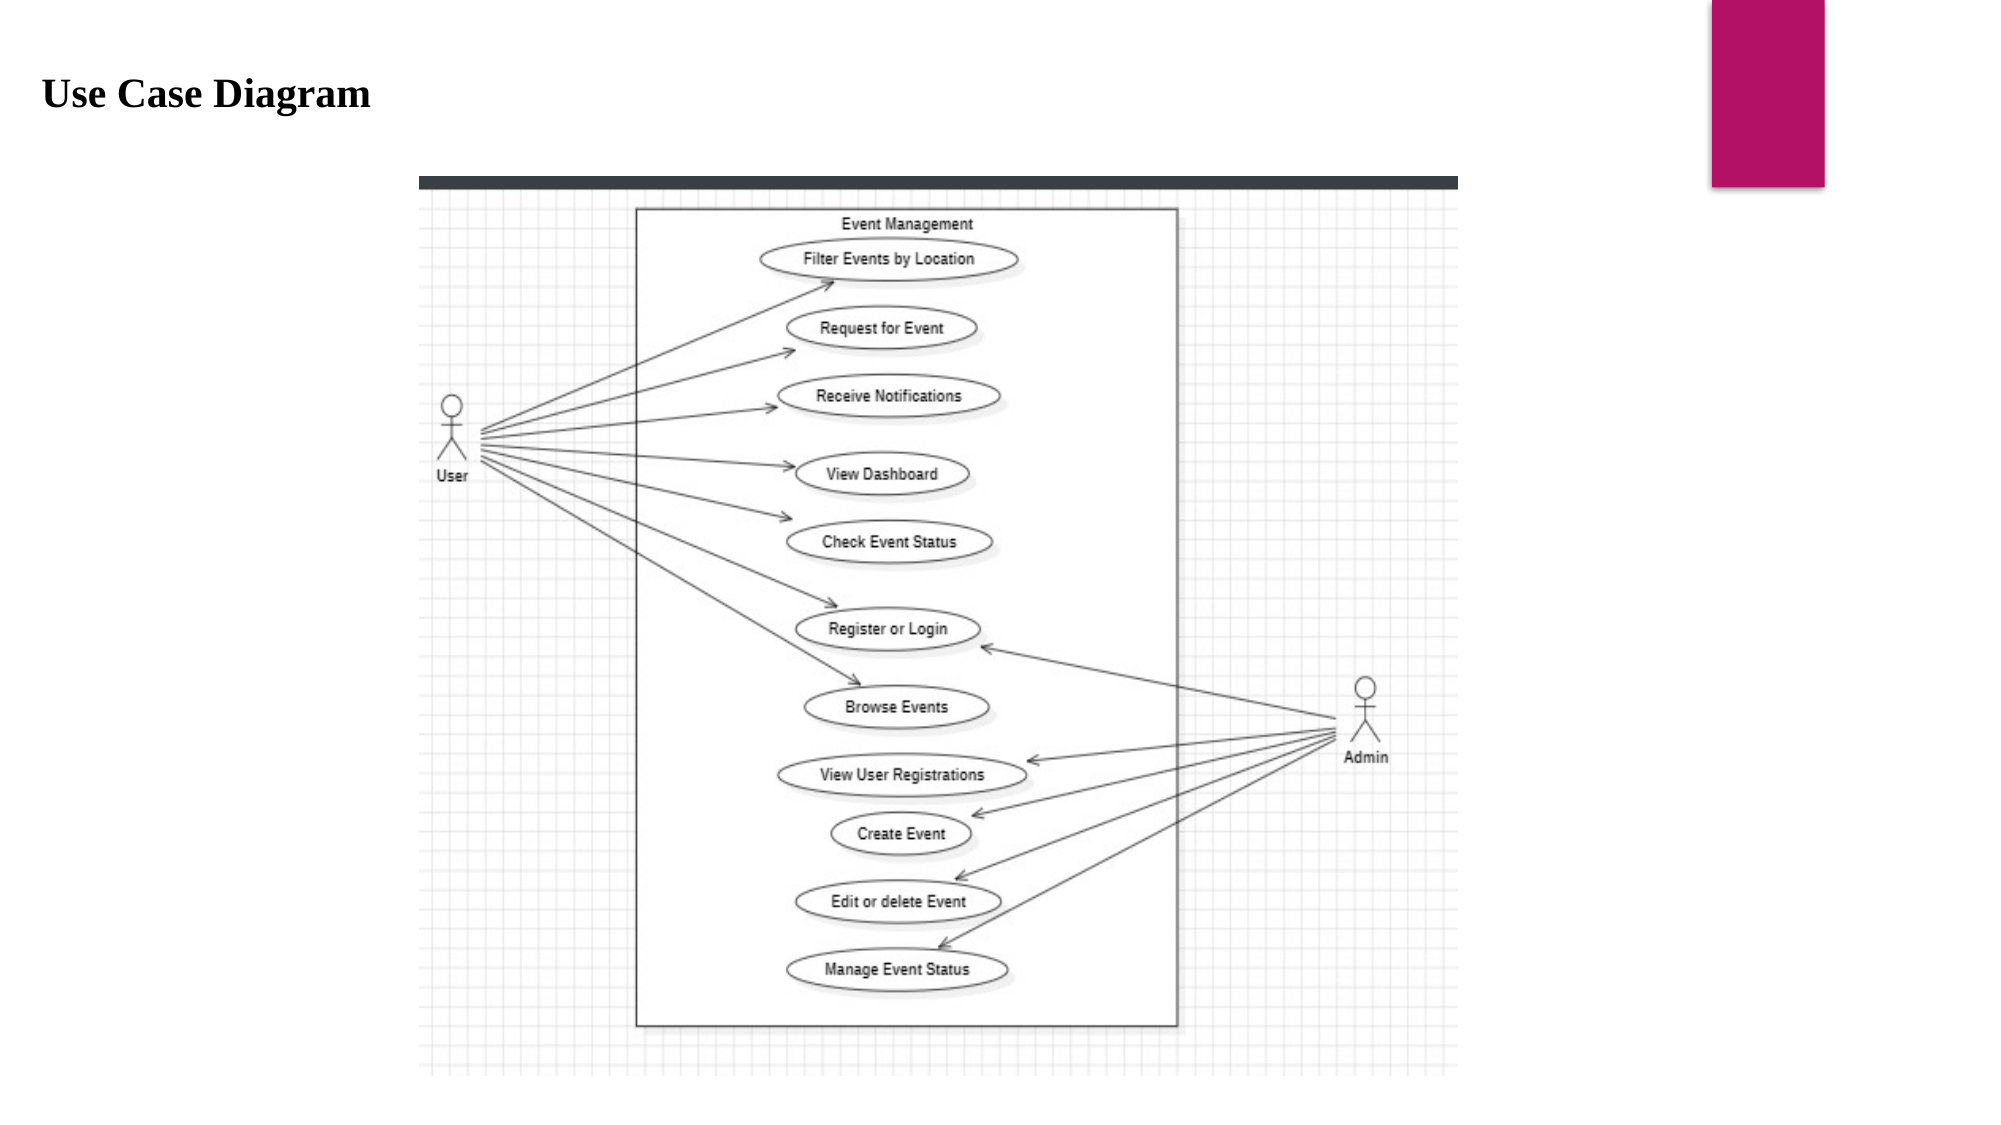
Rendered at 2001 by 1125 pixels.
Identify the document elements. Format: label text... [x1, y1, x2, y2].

picture [419, 176, 1459, 1076]
text_box Use Case Diagram [26, 50, 1027, 124]
